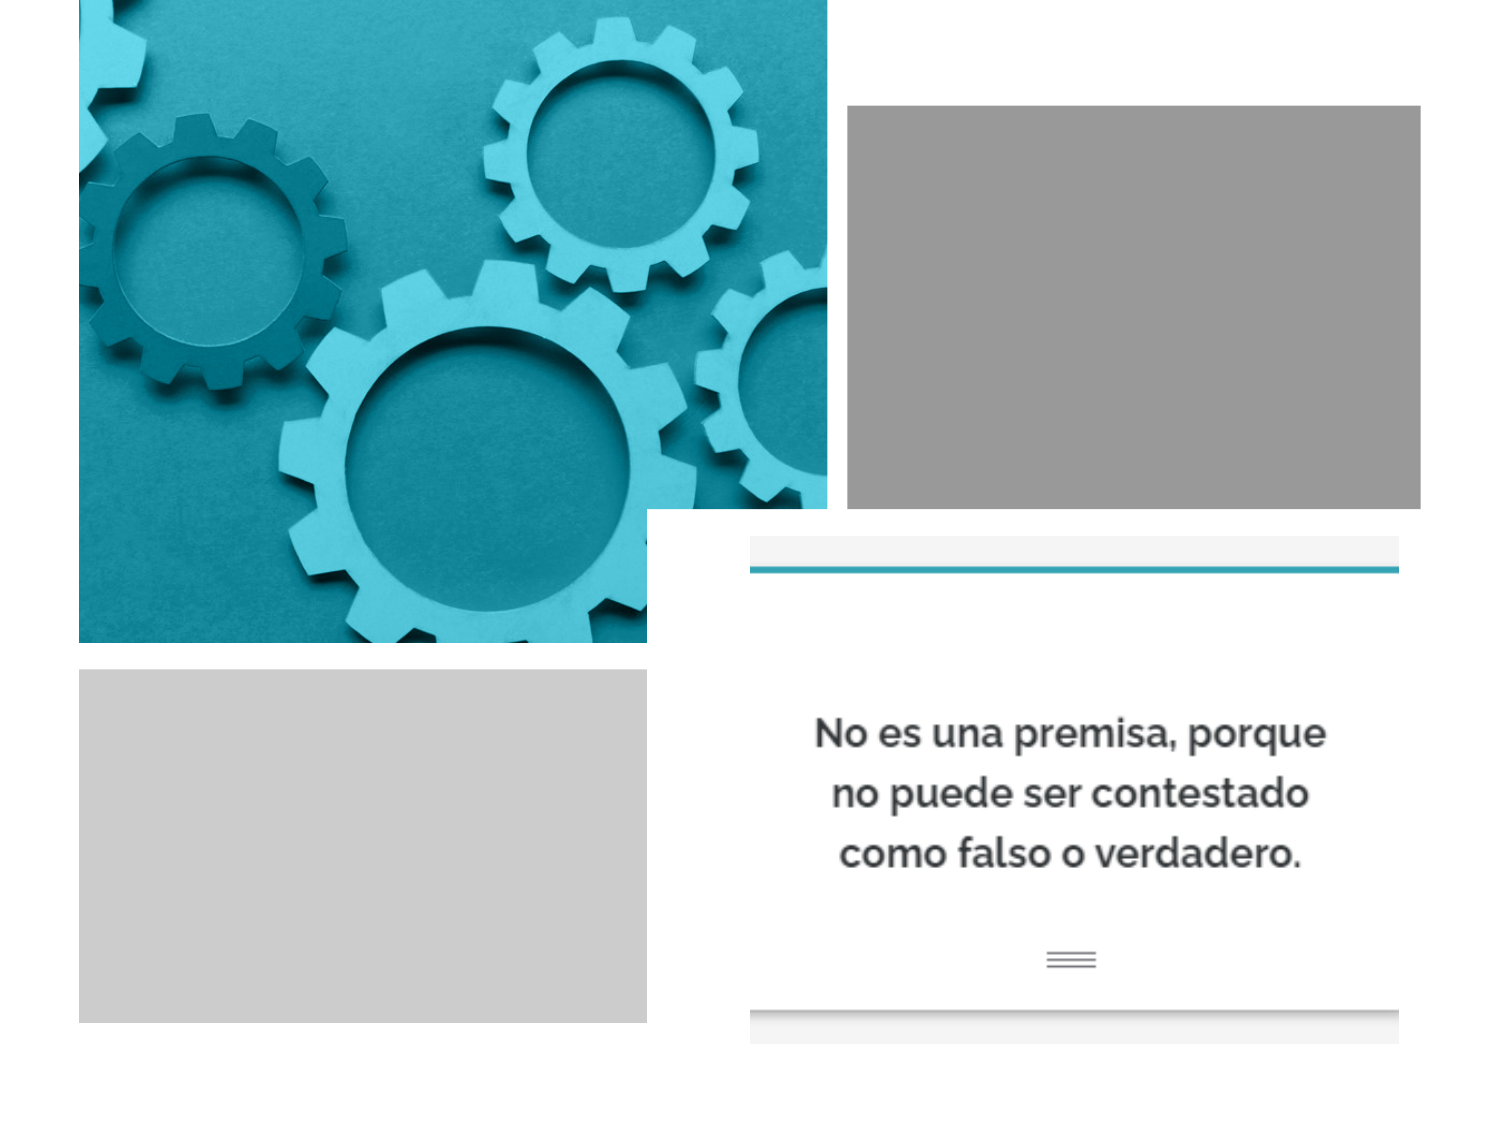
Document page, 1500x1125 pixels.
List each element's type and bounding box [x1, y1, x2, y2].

picture [79, 0, 1399, 1044]
text_box [78, 668, 648, 1024]
text_box [846, 104, 1422, 510]
